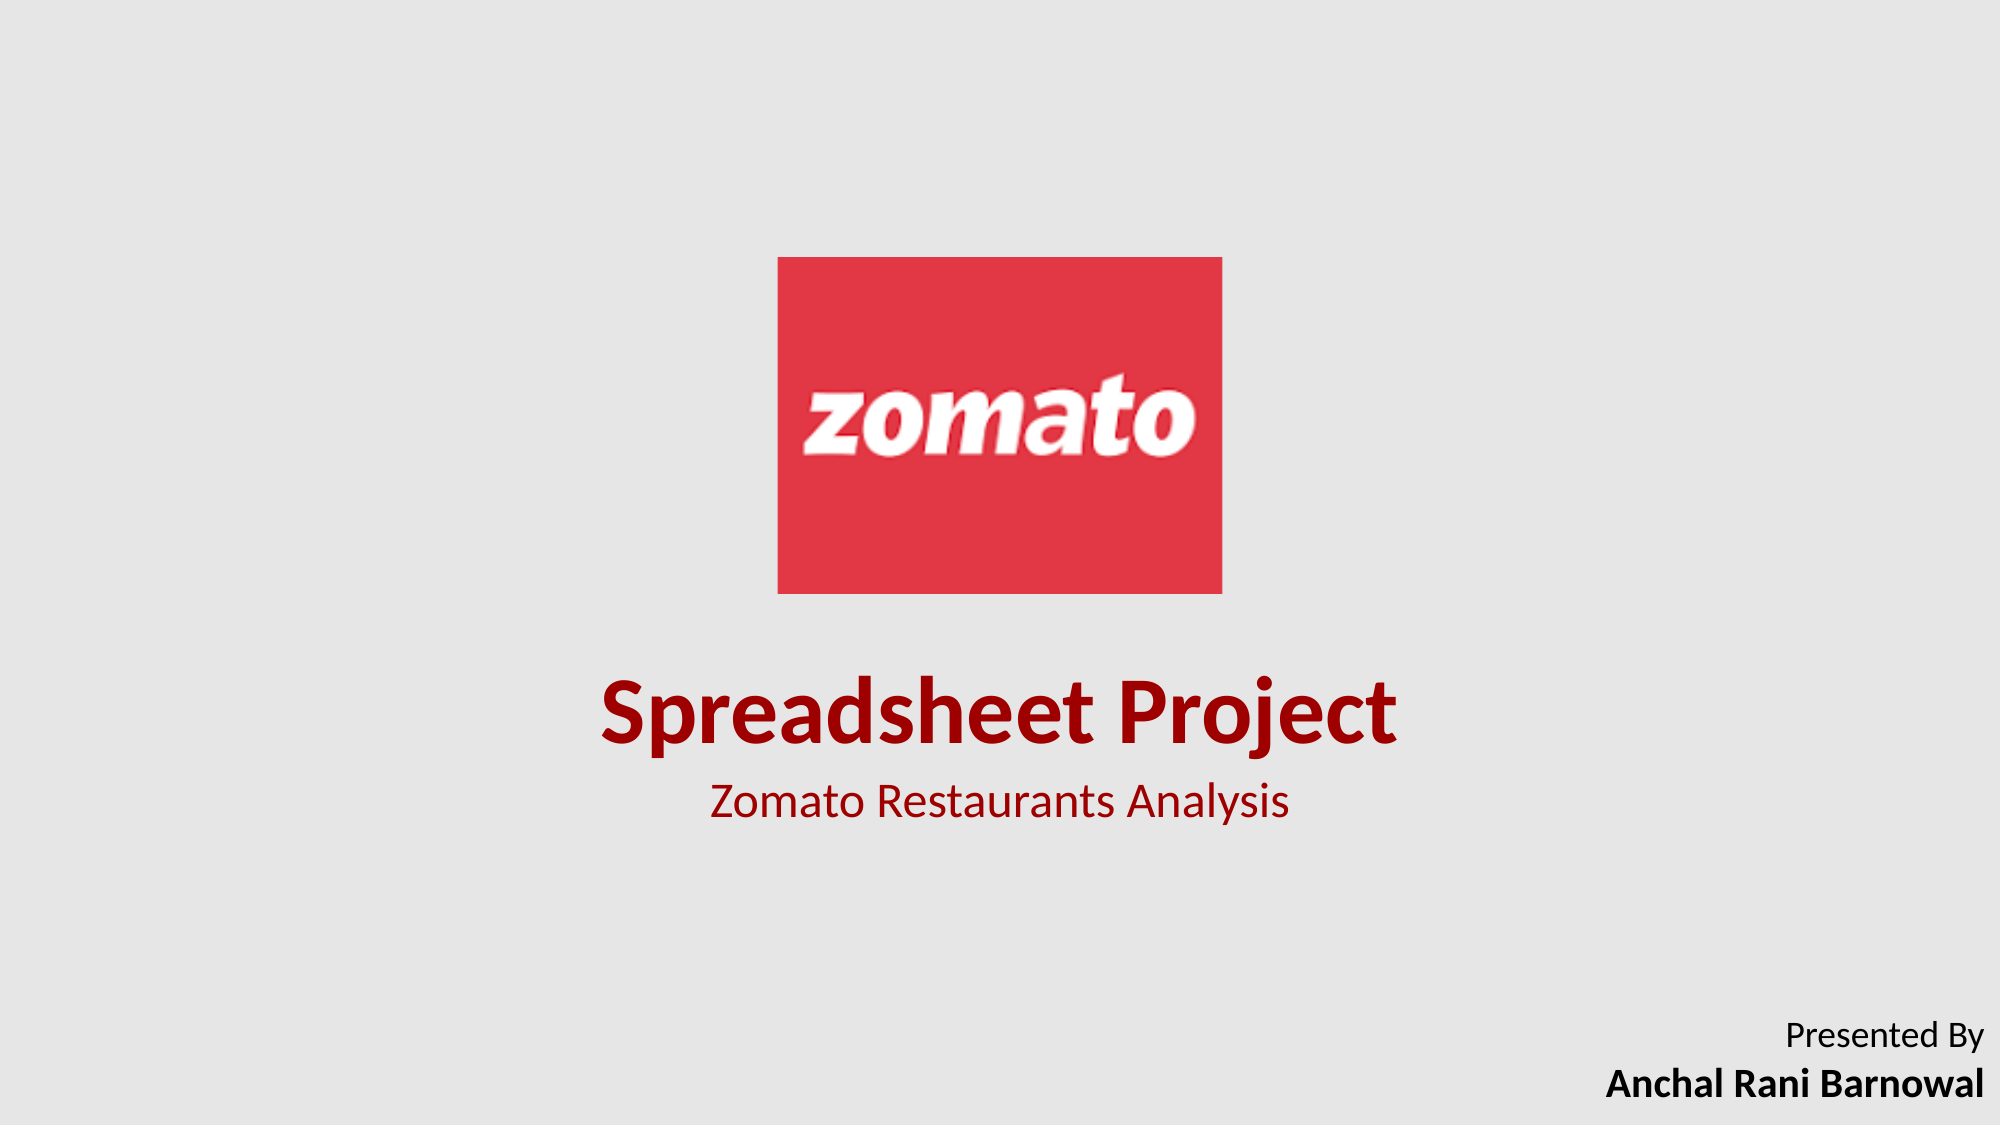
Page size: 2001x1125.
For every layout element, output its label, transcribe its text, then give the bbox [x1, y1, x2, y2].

picture [777, 257, 1223, 594]
text_box Spreadsheet Project [581, 639, 1419, 770]
text_box Zomato Restaurants Analysis [631, 752, 1369, 840]
text_box Presented By Anchal Rani Barnowal [1564, 1002, 2000, 1113]
